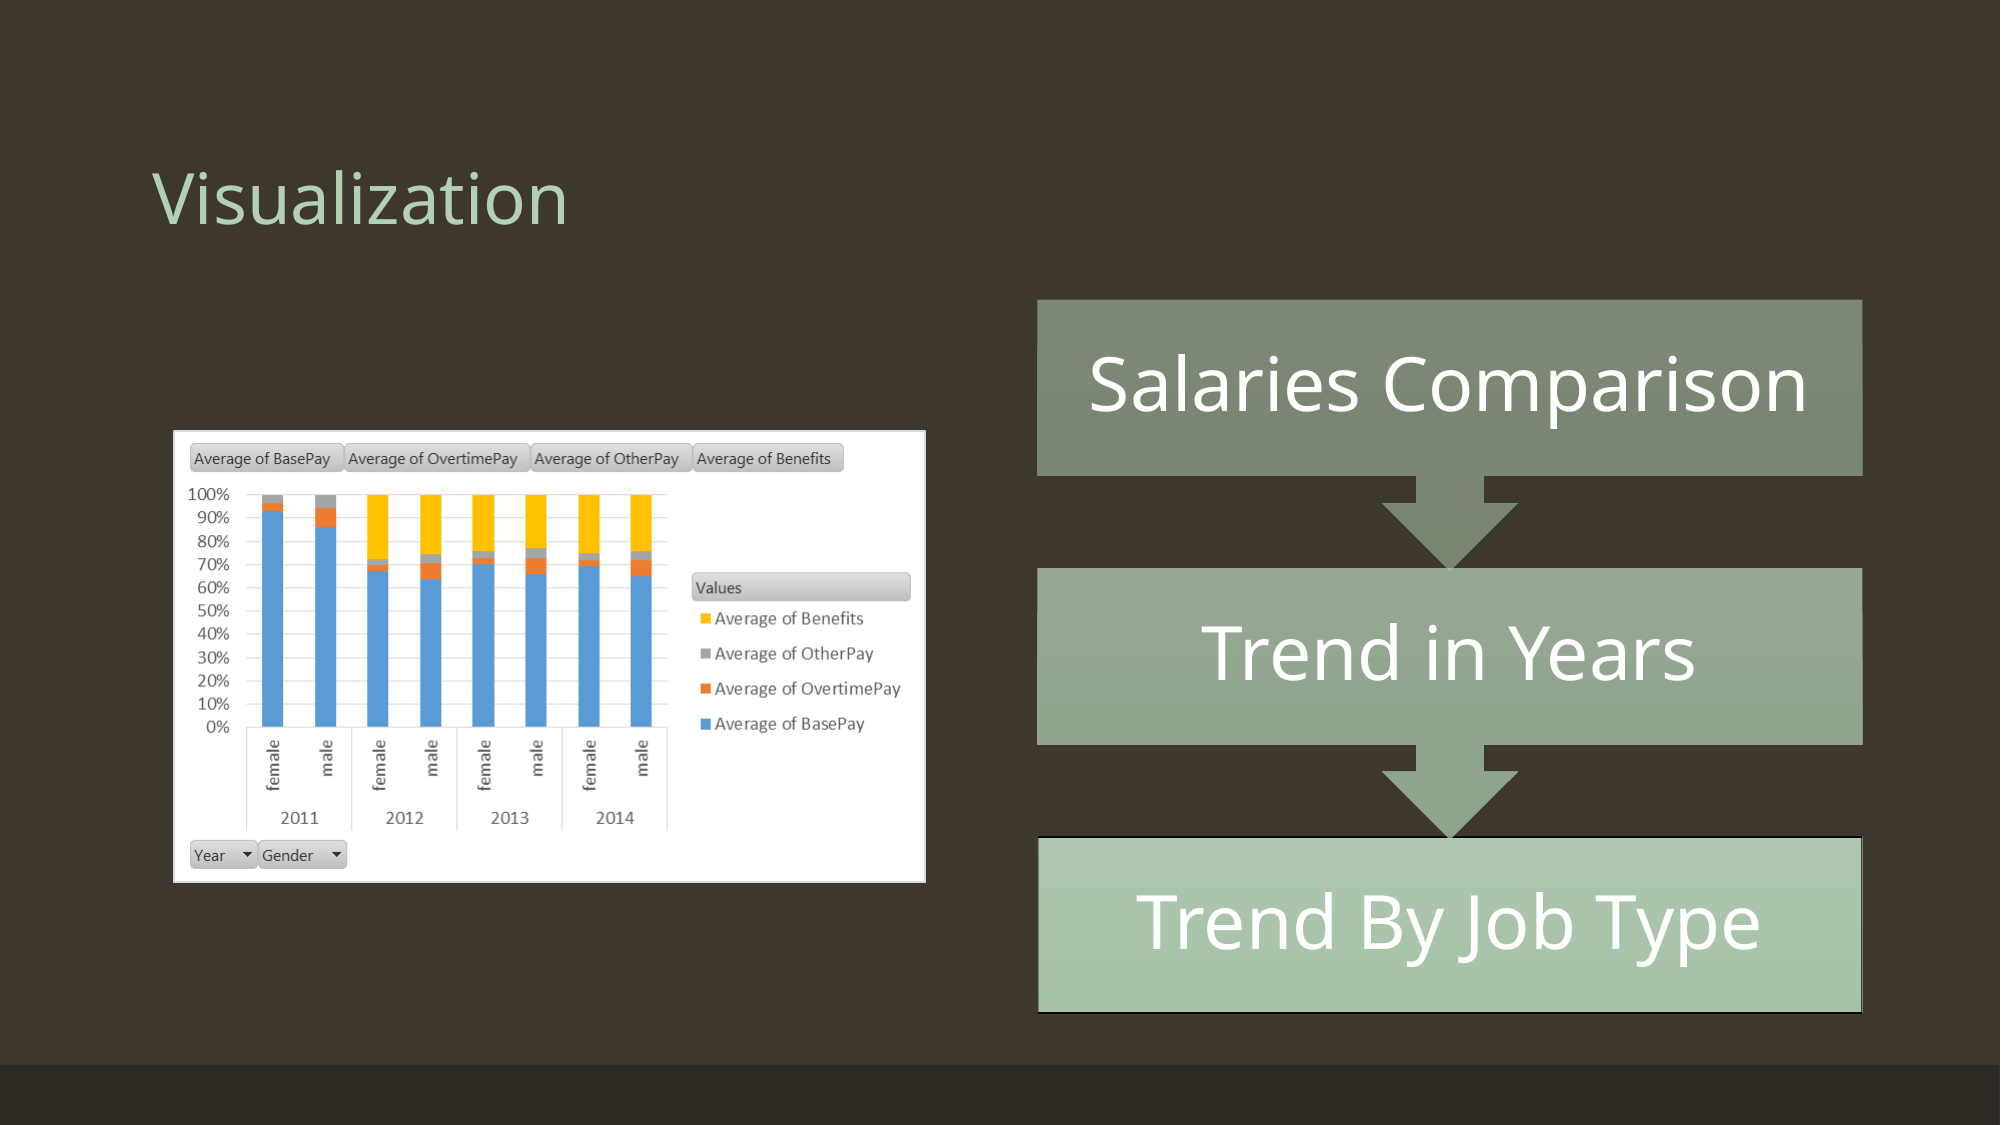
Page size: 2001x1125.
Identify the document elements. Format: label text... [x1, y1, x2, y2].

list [1037, 299, 1863, 1014]
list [173, 430, 927, 883]
title Visualization [137, 59, 1863, 248]
